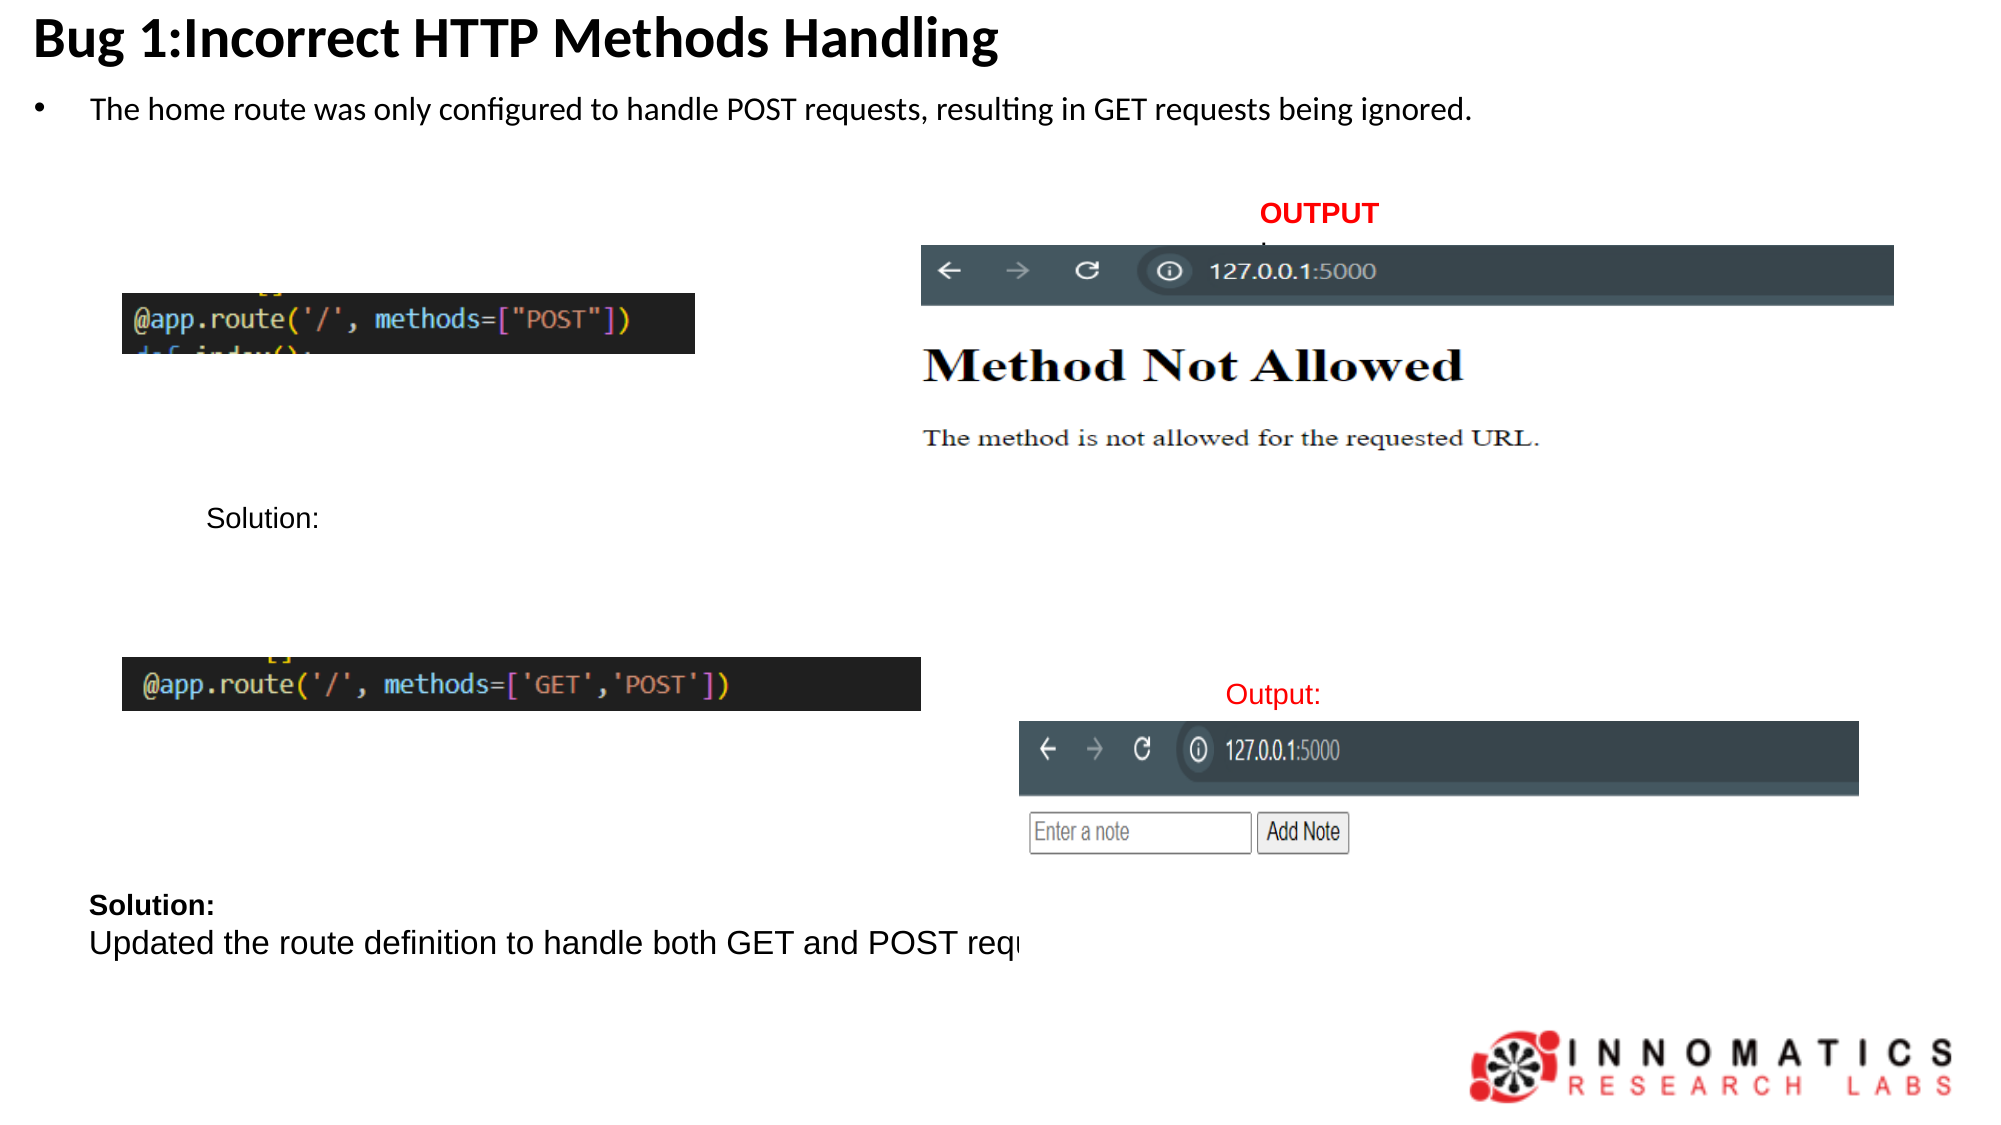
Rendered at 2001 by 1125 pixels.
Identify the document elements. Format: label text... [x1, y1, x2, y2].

picture [122, 293, 695, 354]
text_box Solution: Updated the route definition to handle both GET and POST requests. [74, 878, 1551, 1039]
picture [920, 245, 1894, 468]
text_box Output: [1210, 667, 1338, 718]
picture [122, 657, 922, 711]
list Bug 1:Incorrect HTTP Methods Handling The home route was only configured to handle POST requests, resulting in GET requests being ignored. [0, 0, 1863, 1125]
text_box Solution: [191, 492, 336, 542]
picture [1863, 1014, 1975, 1125]
text_box OUTPUT: [1245, 187, 1399, 244]
picture [1019, 721, 1859, 974]
